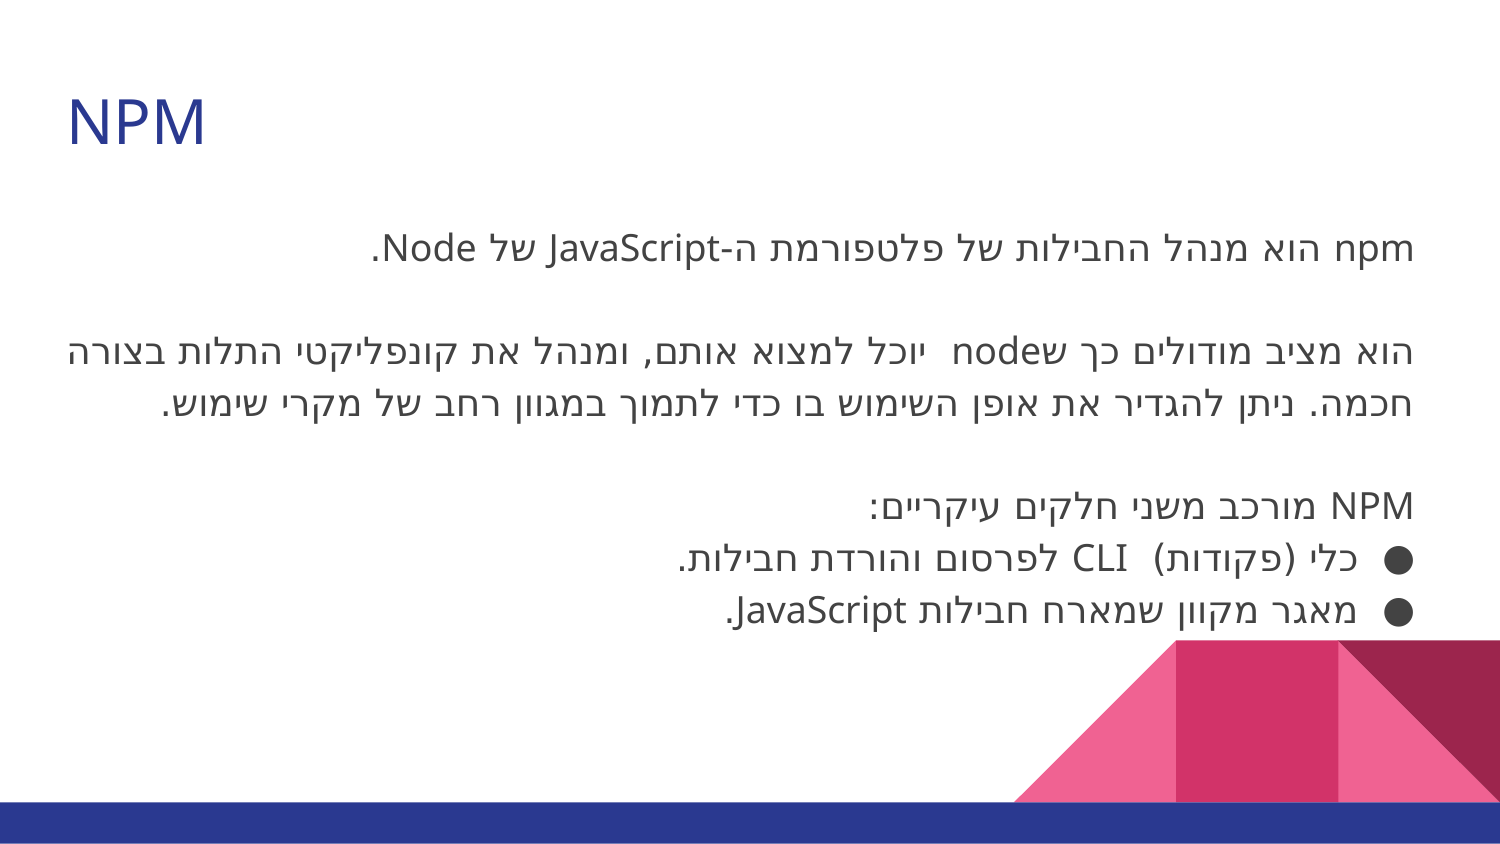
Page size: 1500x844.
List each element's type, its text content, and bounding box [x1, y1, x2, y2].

list npm הוא מנהל החבילות של פלטפורמת ה-JavaScript של Node. הוא מציב מודולים כך שnode יוכל למצוא אותם, ומנהל את קונפליקטי התלות בצורה חכמה. ניתן להגדיר את אופן השימוש בו כדי לתמוך במגוון רחב של מקרי שימוש. NPM מורכב משני חלקים עיקריים: כלי (פקודות) CLI לפרסום והורדת חבילות. מאגר מקוון שמארח חבילות JavaScript. [51, 201, 1449, 750]
title NPM [51, 67, 1449, 167]
